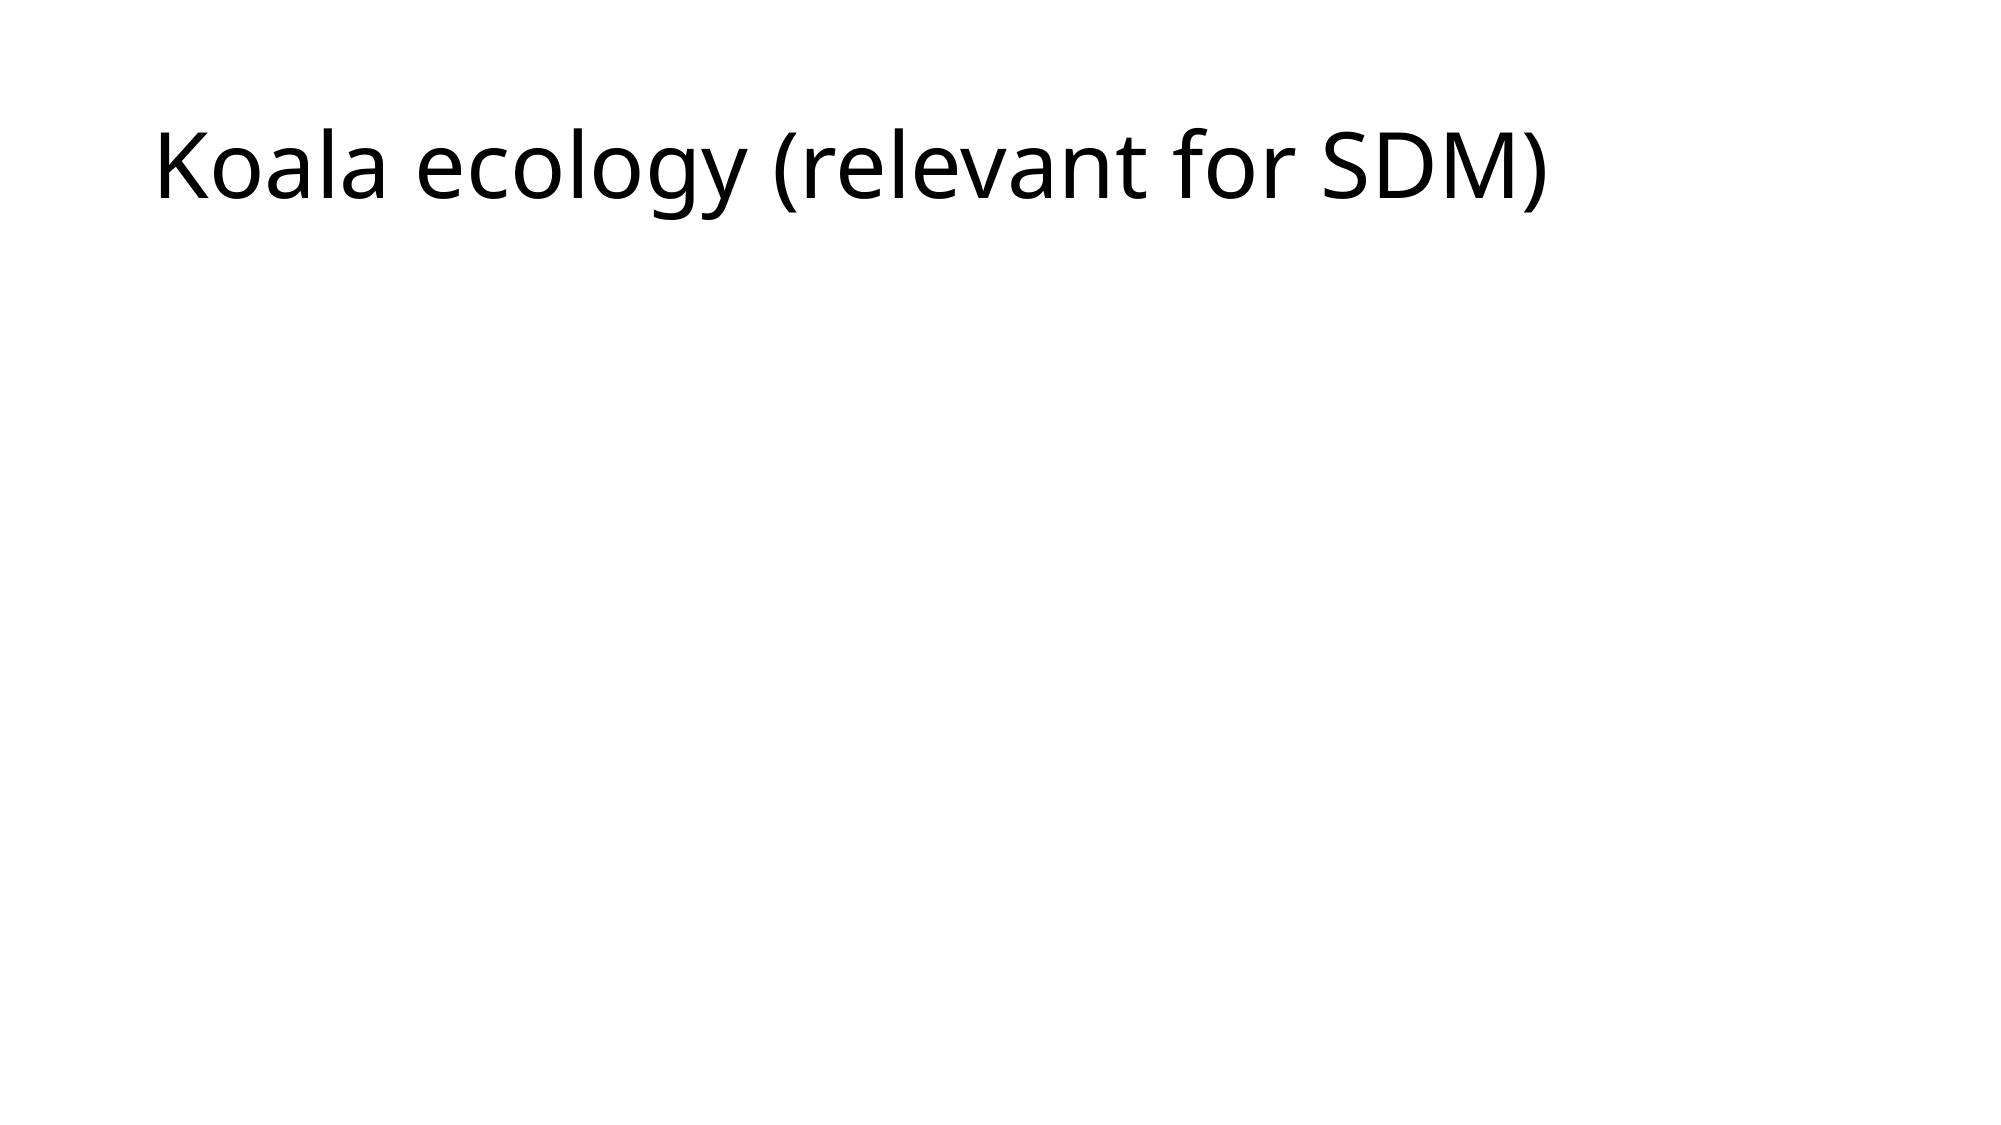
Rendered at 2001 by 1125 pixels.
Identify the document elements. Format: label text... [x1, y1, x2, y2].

title Koala ecology (relevant for SDM) [137, 59, 1863, 278]
